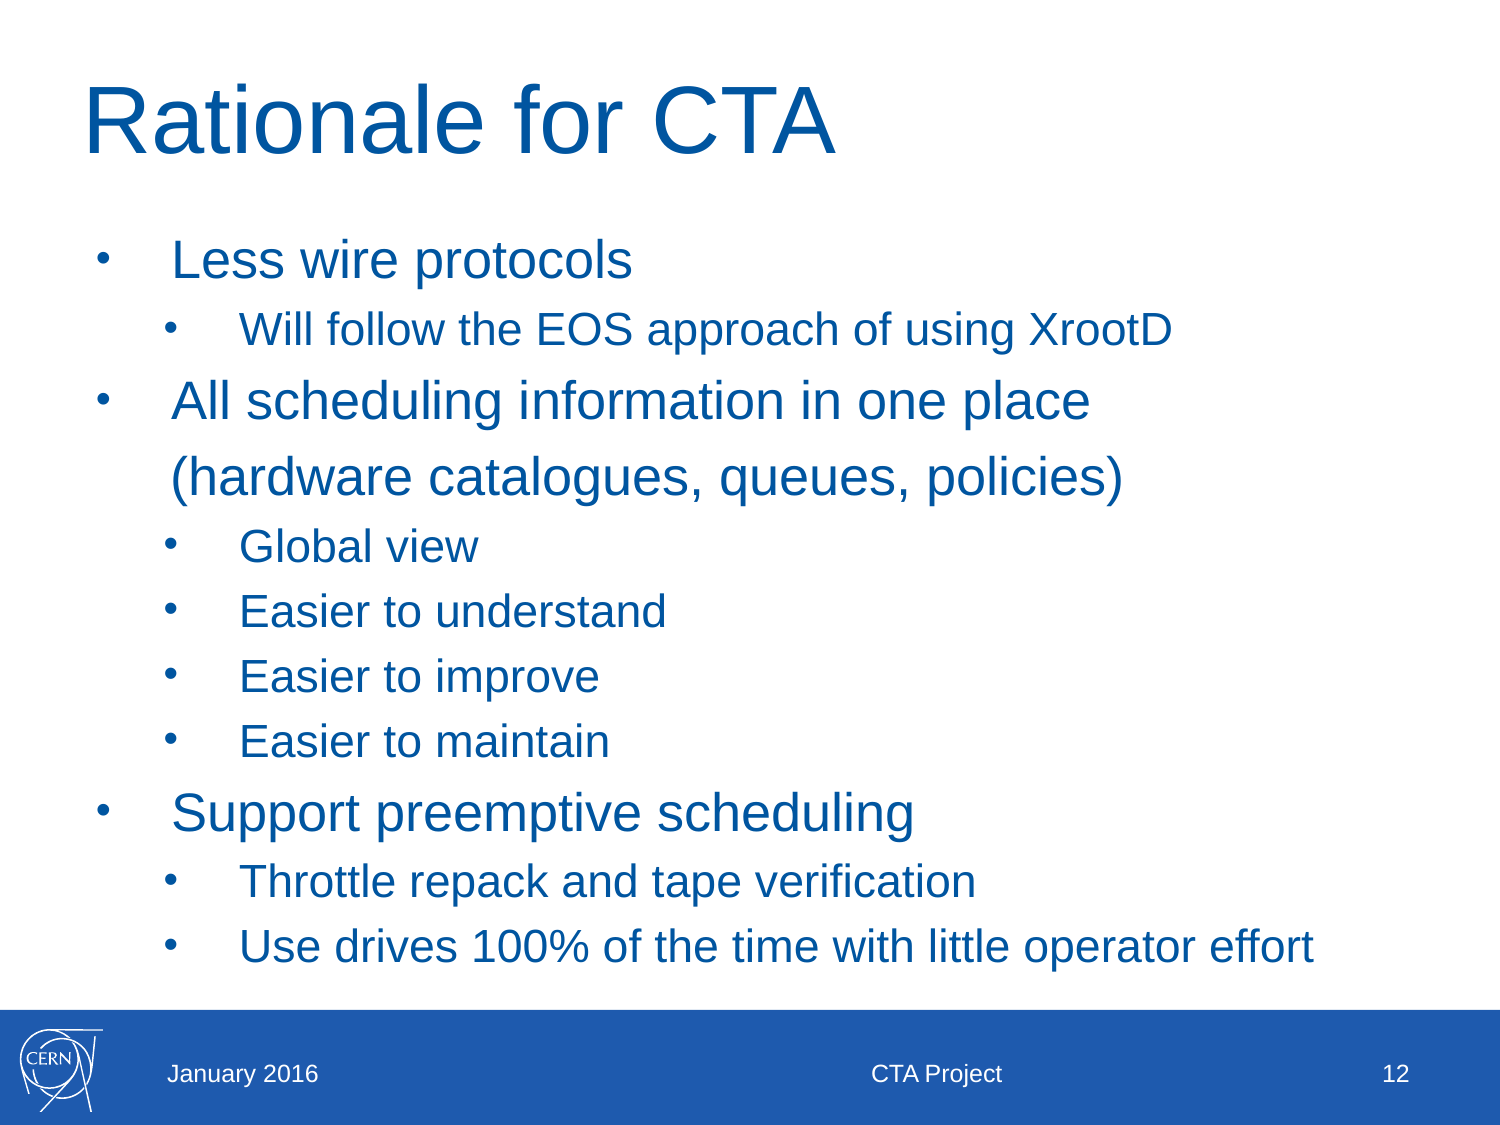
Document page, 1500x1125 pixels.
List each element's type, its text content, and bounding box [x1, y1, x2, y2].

slide_number 12 [1342, 1042, 1425, 1103]
footer CTA Project [548, 1042, 1326, 1103]
list Less wire protocols Will follow the EOS approach of using XrootD All scheduling information in one place (hardware catalogues, queues, policies) Global view Easier to understand Easier to improve Easier to maintain Support preemptive scheduling Throttle repack and tape verification Use drives 100% of the time with little operator effort [75, 217, 1425, 984]
title Rationale for CTA [75, 38, 1425, 193]
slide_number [152, 1042, 503, 1103]
